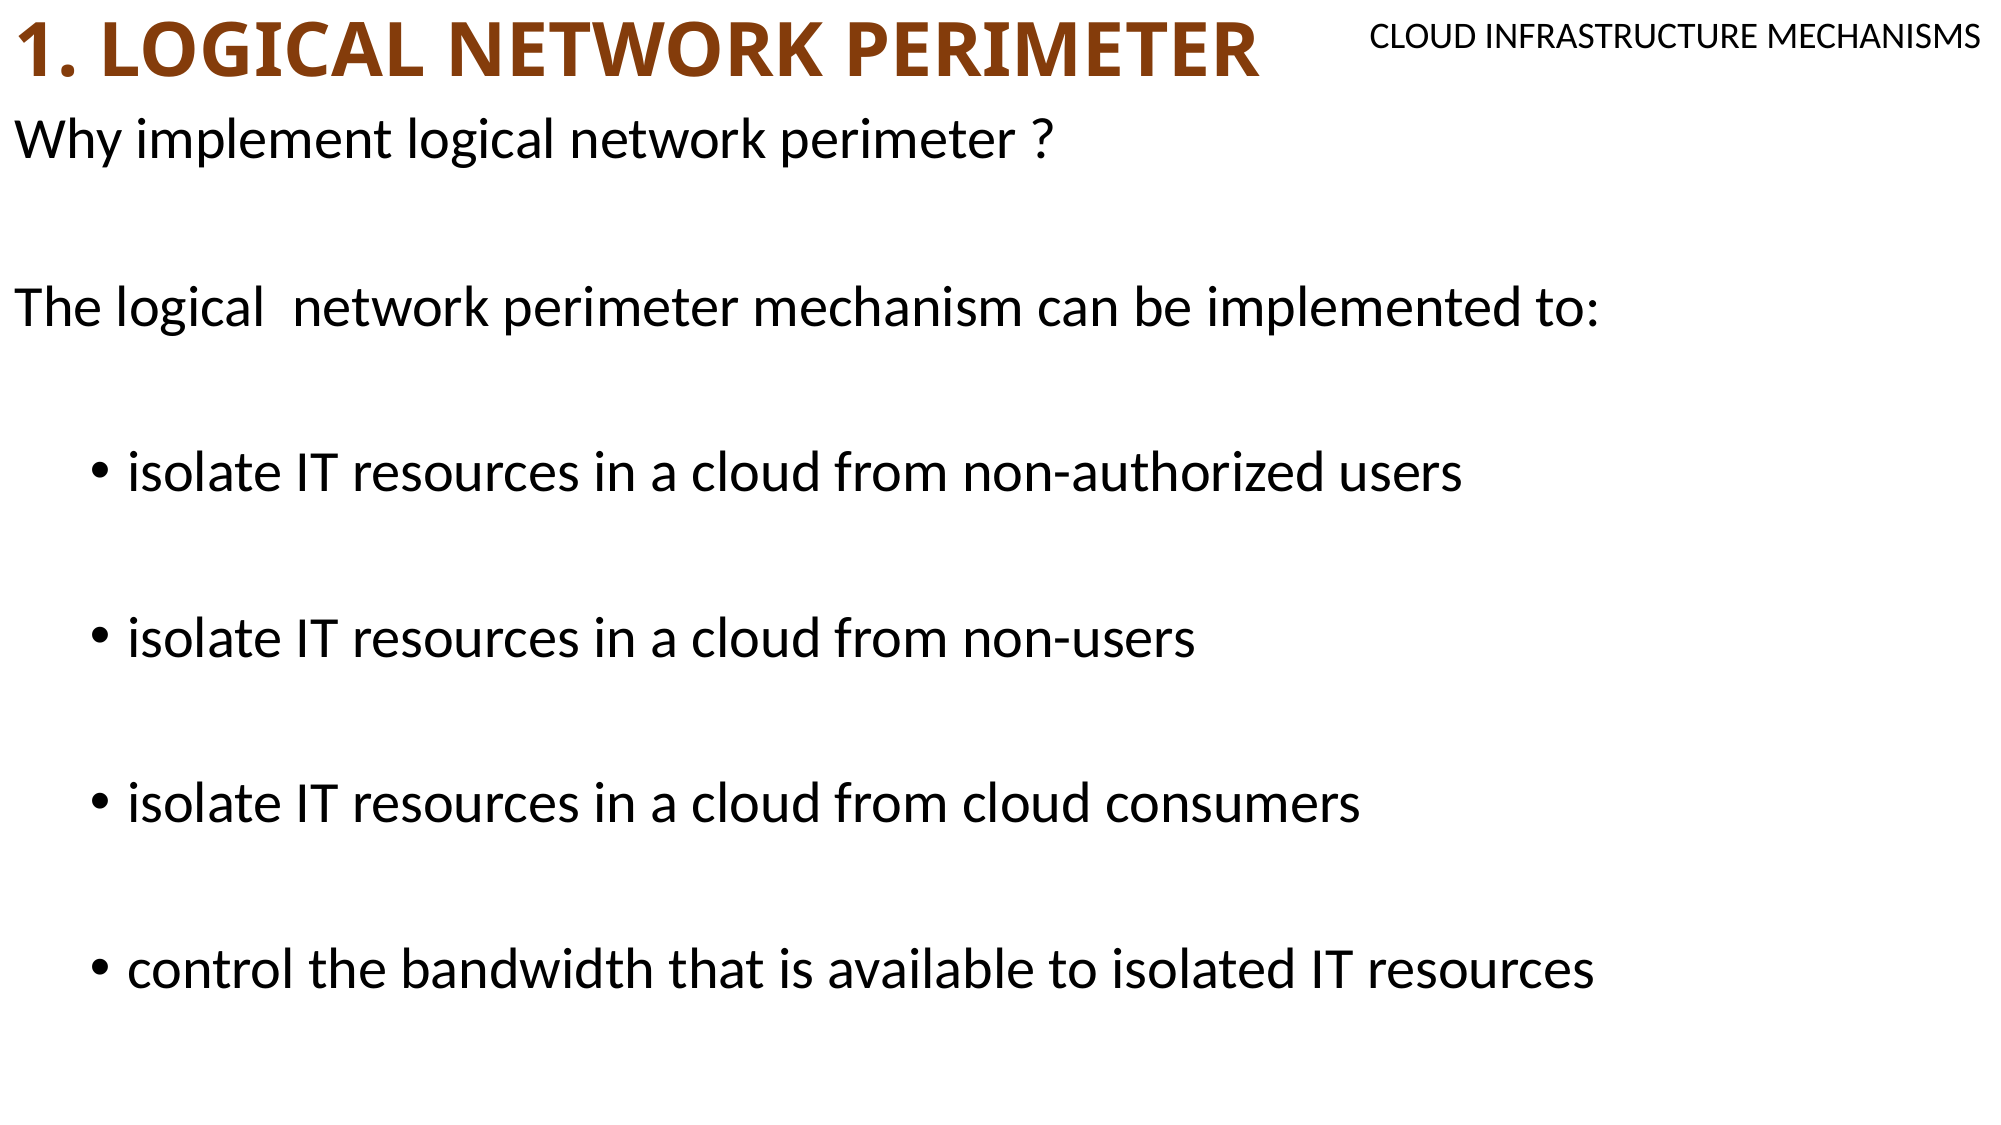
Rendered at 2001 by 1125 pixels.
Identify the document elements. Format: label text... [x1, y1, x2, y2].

text_box CLOUD INFRASTRUCTURE MECHANISMS [1354, 4, 1997, 64]
list Why implement logical network perimeter ? The logical network perimeter mechanism can be implemented to: isolate IT resources in a cloud from non-authorized users isolate IT resources in a cloud from non-users isolate IT resources in a cloud from cloud consumers control the bandwidth that is available to isolated IT resources [0, 101, 2000, 1125]
title 1. LOGICAL NETWORK PERIMETER [0, 4, 1863, 101]
